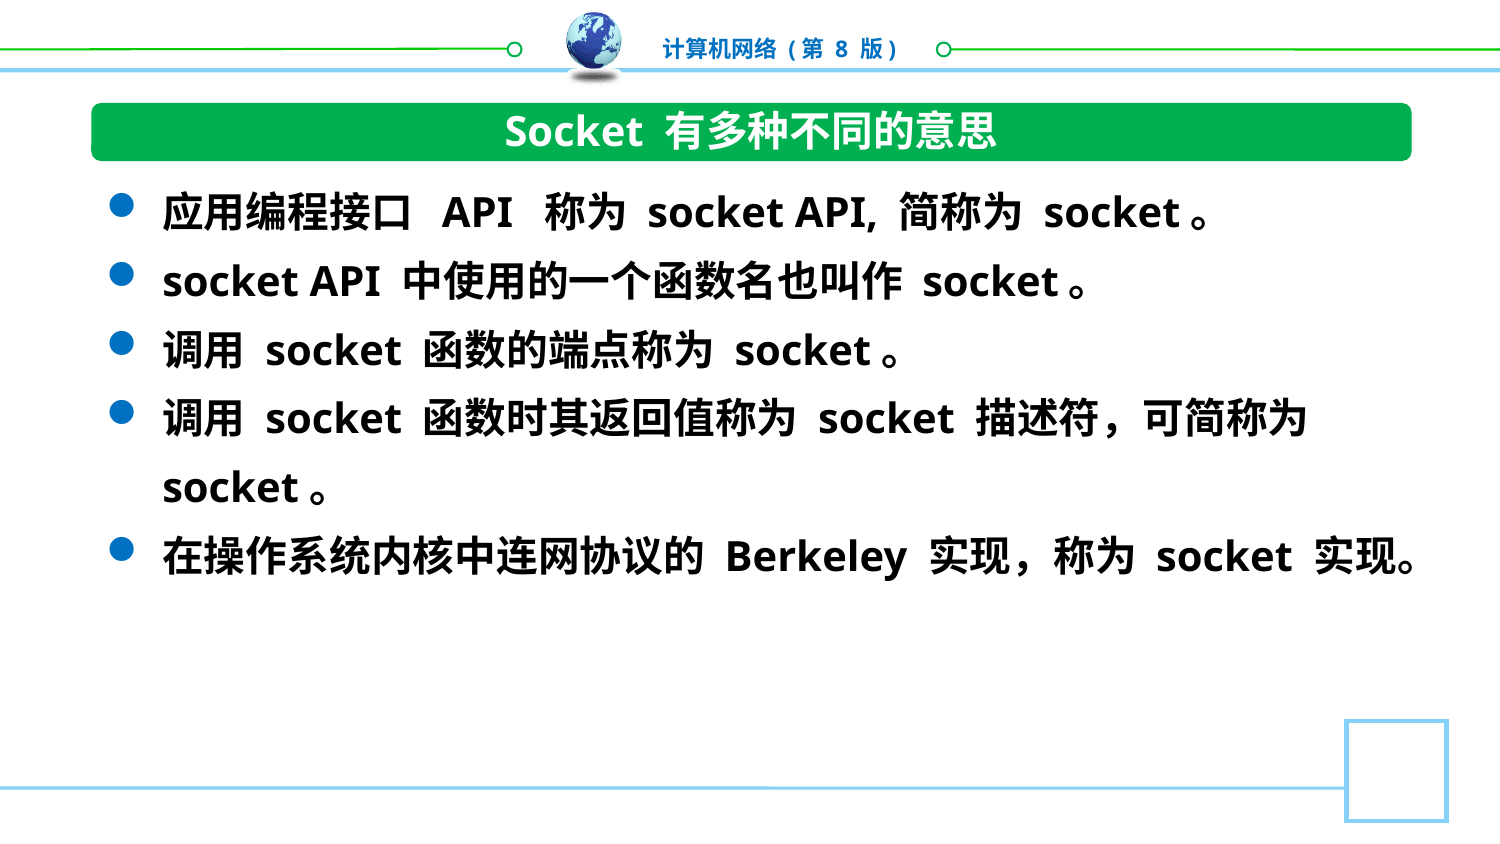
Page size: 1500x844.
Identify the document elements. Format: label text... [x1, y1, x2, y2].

text_box [91, 102, 489, 159]
text_box [1014, 102, 1412, 159]
text_box 应用编程接口 API 称为 socket API, 简称为 socket。 socket API 中使用的一个函数名也叫作 socket。 调用 socket 函数的端点称为 socket。 调用 socket 函数时其返回值称为 socket 描述符，可简称为 socket。 在操作系统内核中连网协议的 Berkeley 实现，称为 socket 实现。 [91, 159, 1434, 656]
picture [564, 10, 623, 87]
text_box Socket 有多种不同的意思 [489, 97, 1014, 159]
